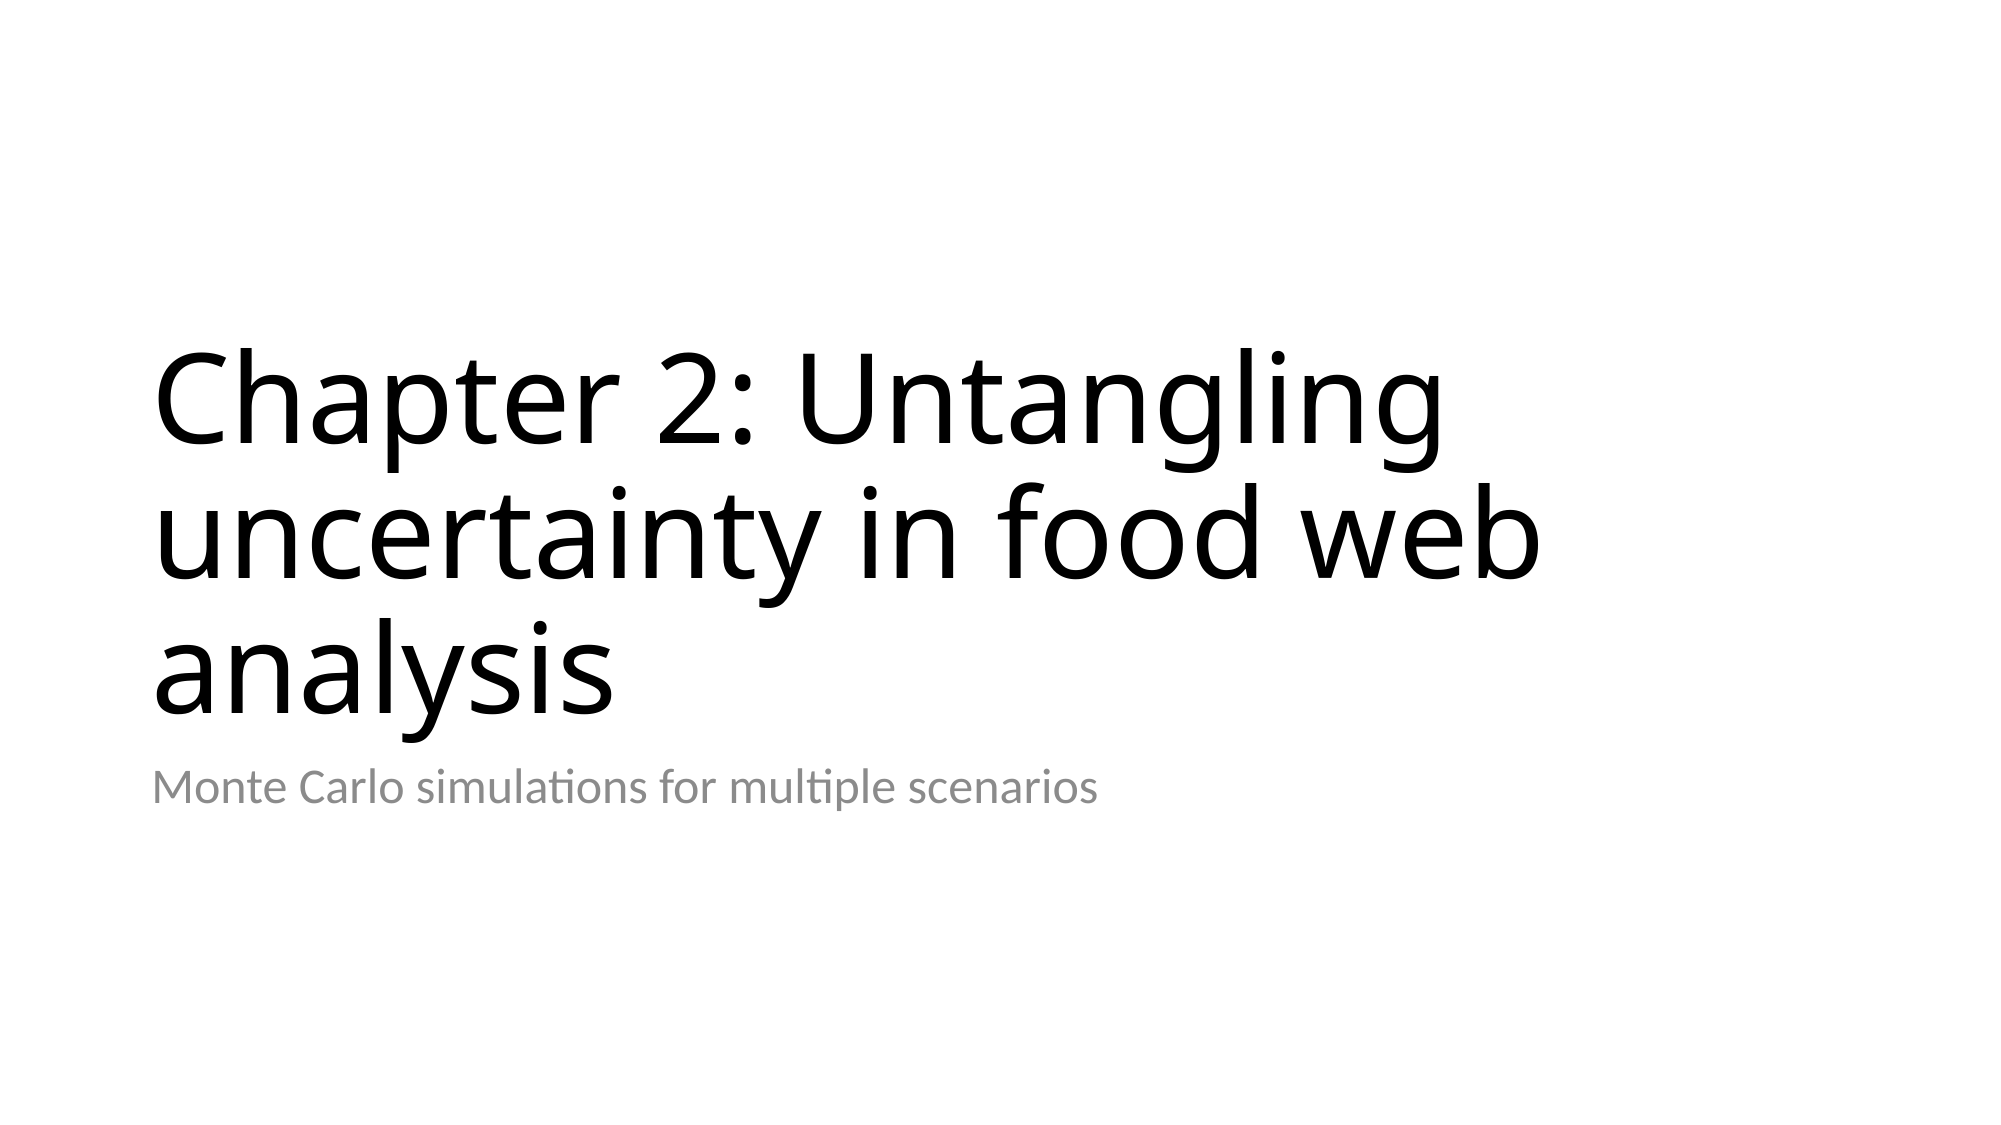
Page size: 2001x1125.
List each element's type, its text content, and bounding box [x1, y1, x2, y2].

list Monte Carlo simulations for multiple scenarios [136, 752, 1862, 999]
title Chapter 2: Untangling uncertainty in food web analysis [136, 280, 1862, 749]
